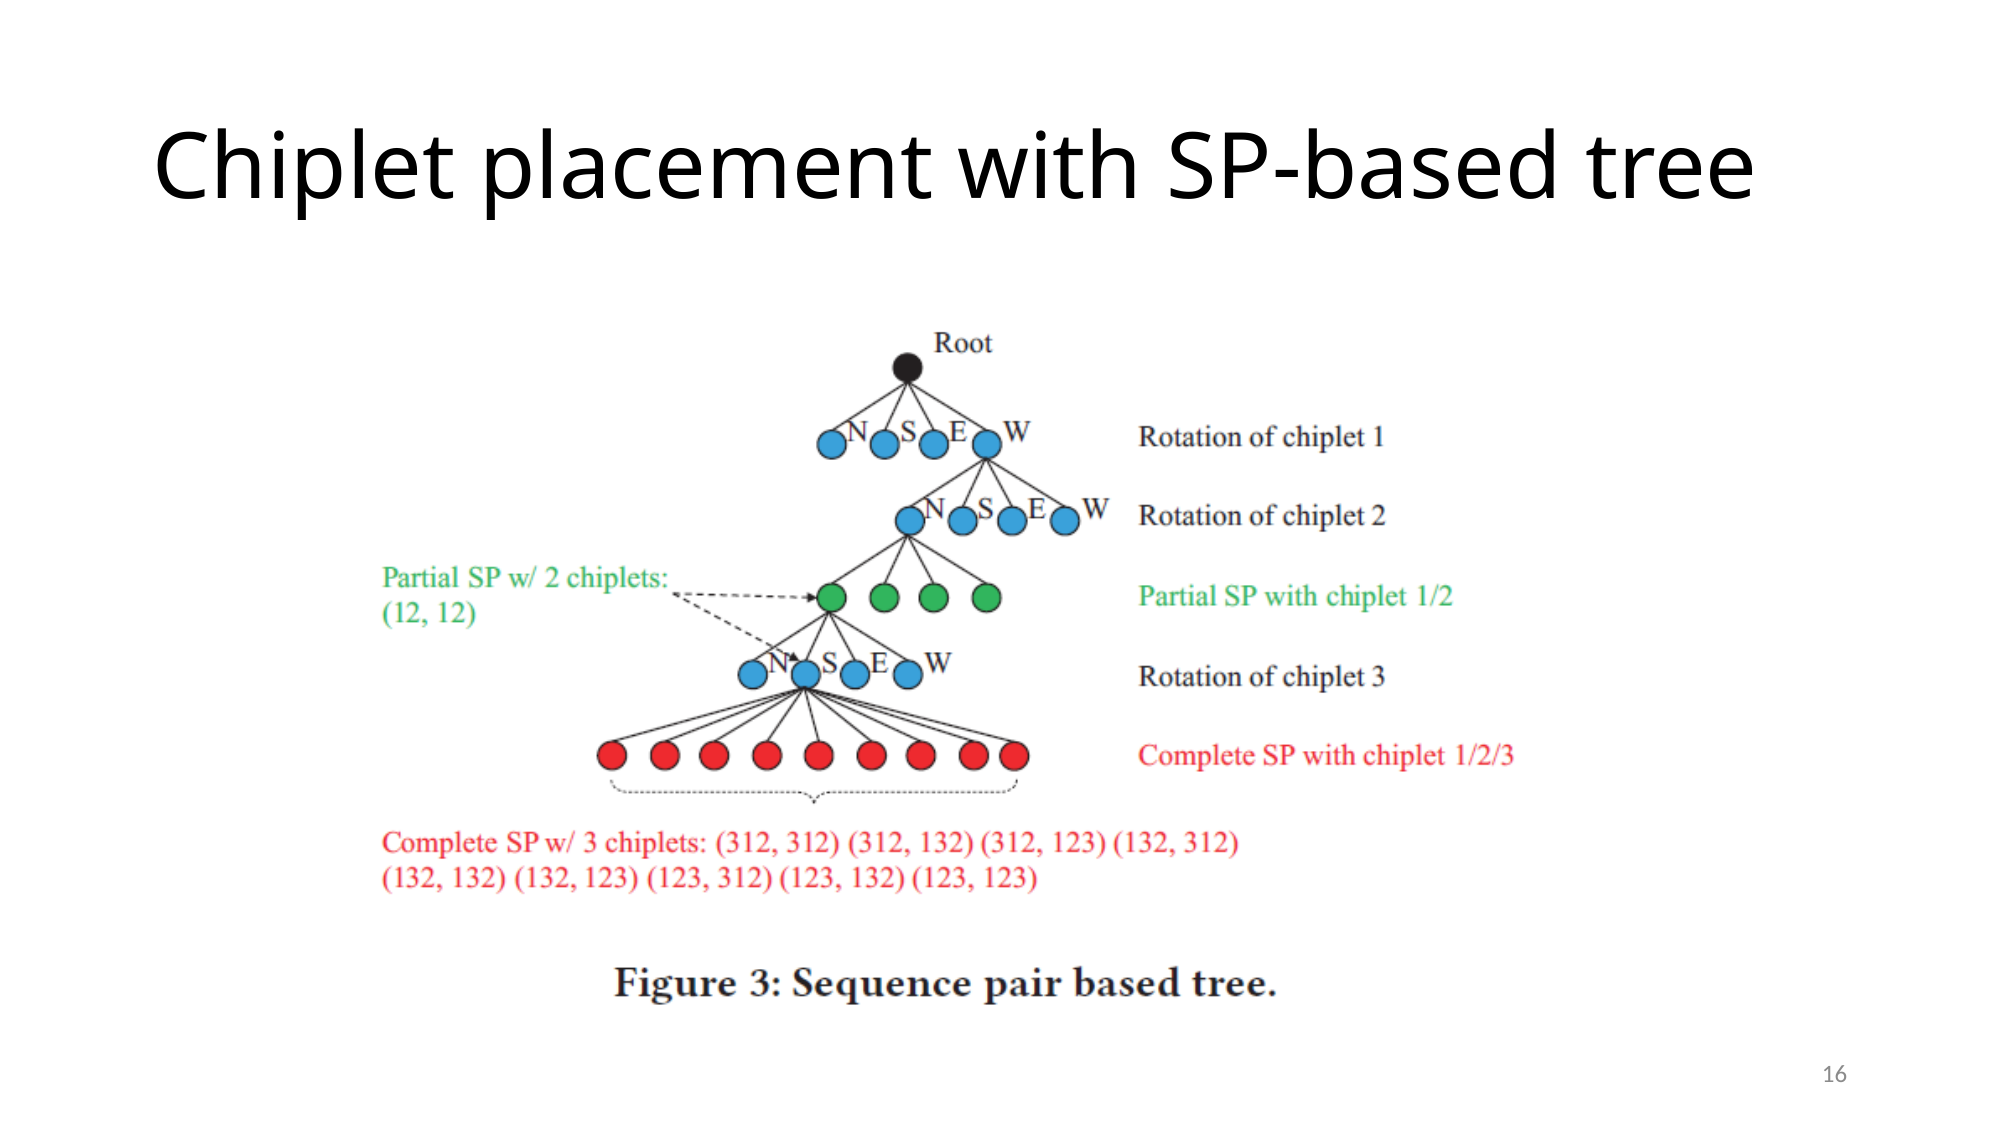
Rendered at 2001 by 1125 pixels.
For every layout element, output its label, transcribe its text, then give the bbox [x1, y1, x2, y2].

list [317, 299, 1650, 1077]
slide_number 16 [1412, 1042, 1863, 1103]
title Chiplet placement with SP-based tree [137, 59, 1863, 278]
